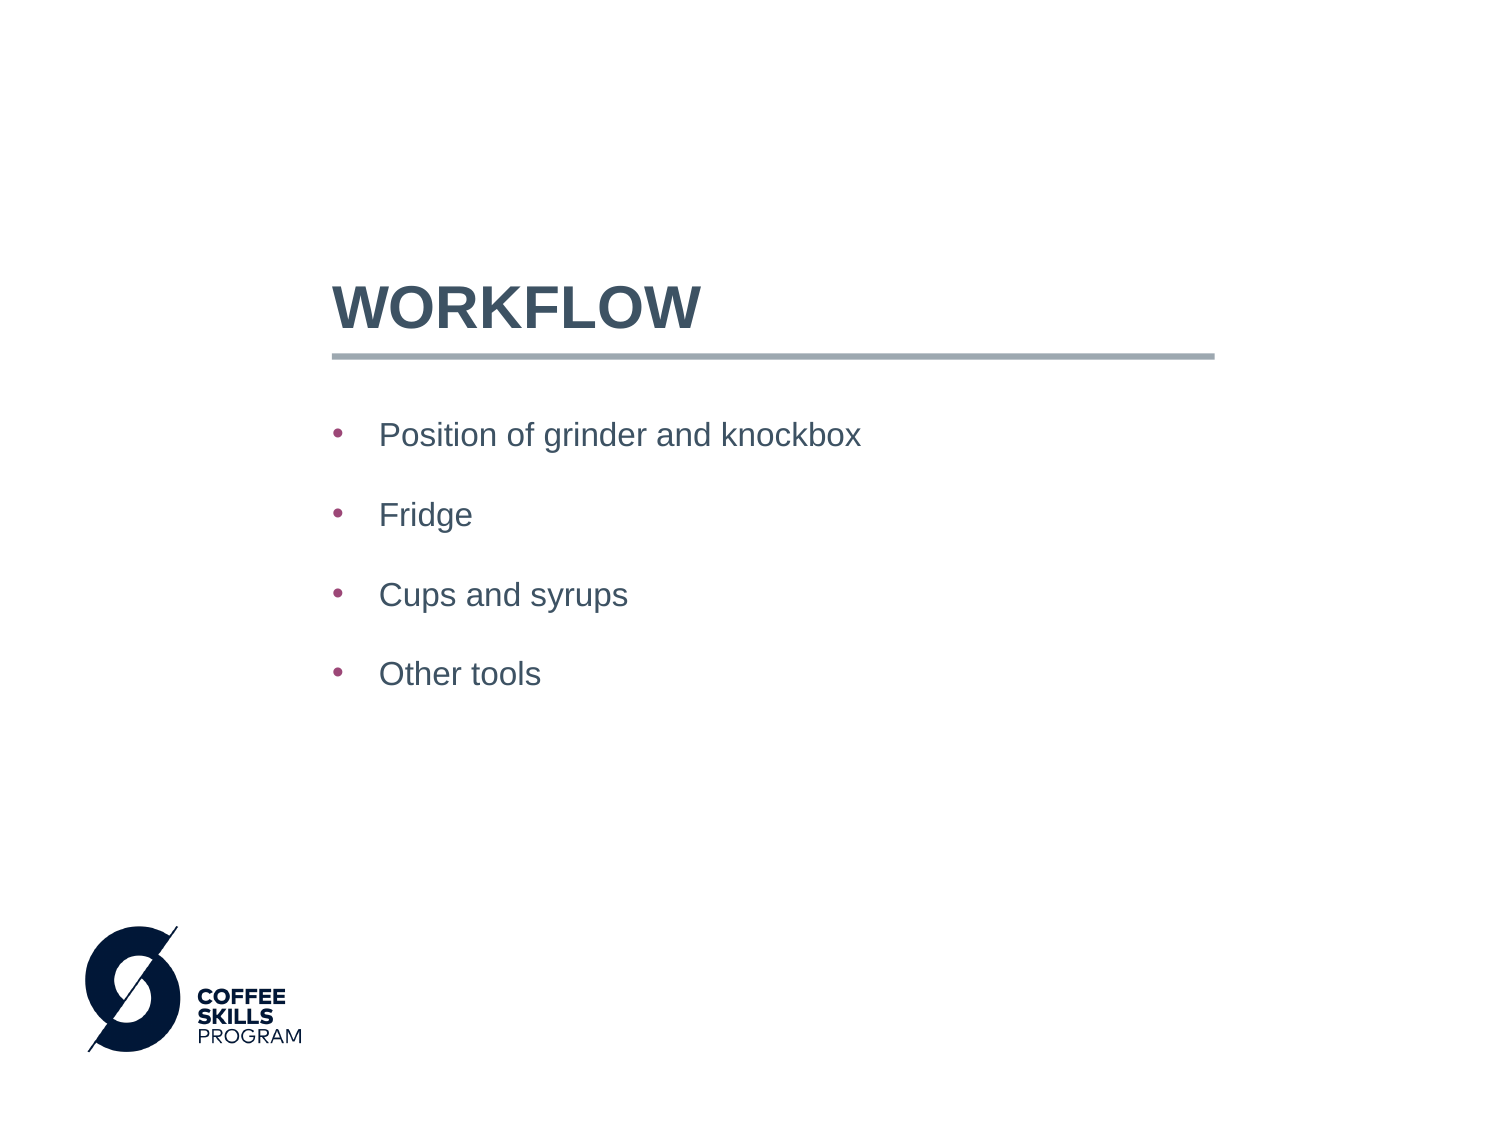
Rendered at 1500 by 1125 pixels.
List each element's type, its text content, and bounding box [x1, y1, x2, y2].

text_box WORKFLOW Position of grinder and knockbox Fridge Cups and syrups Other tools [317, 260, 1247, 867]
picture [62, 907, 313, 1068]
